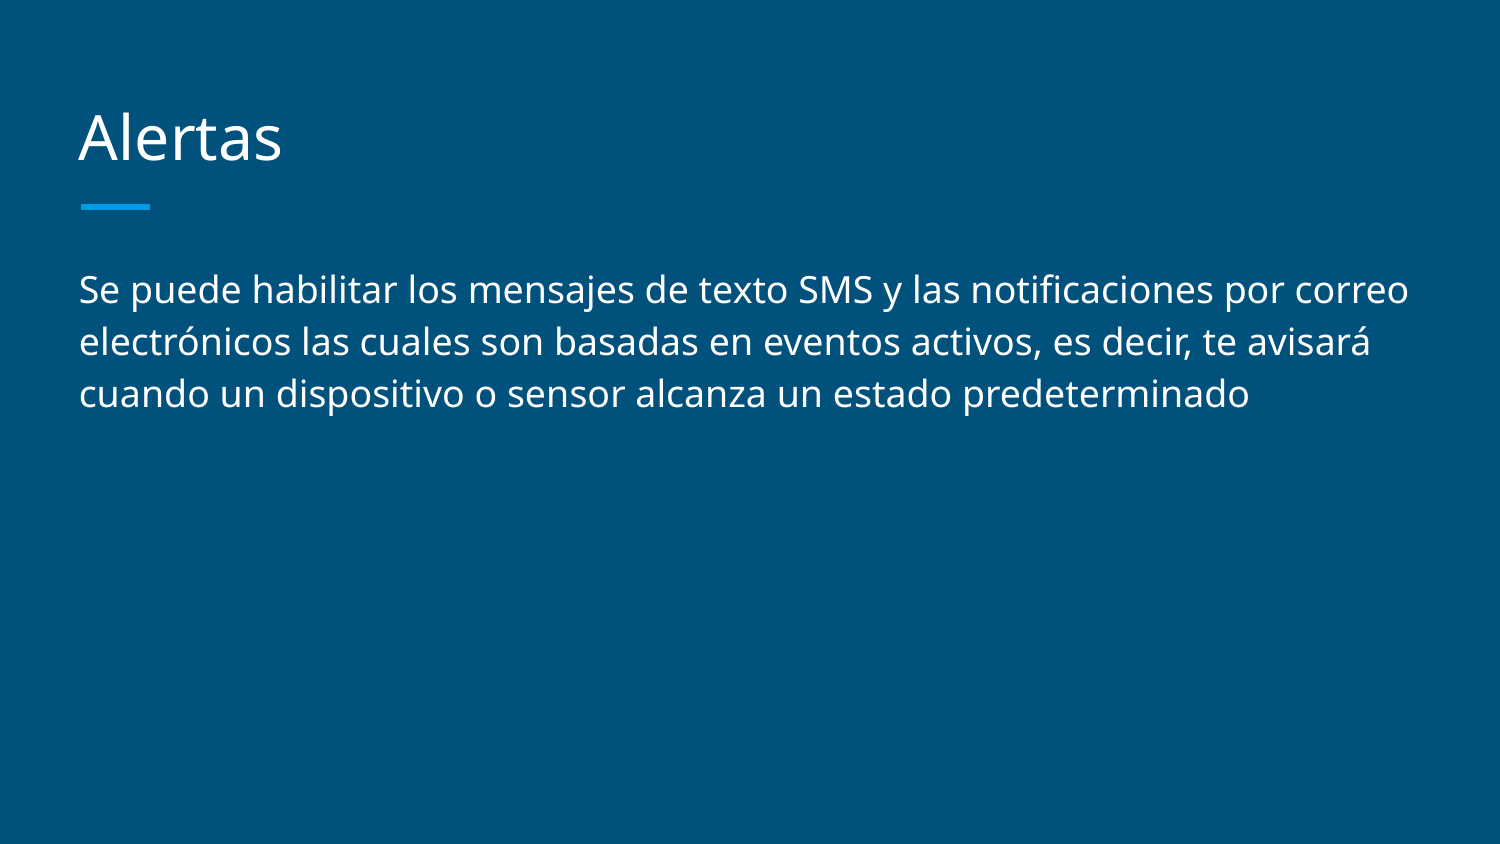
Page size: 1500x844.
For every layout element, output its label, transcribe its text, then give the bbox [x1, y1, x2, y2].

list Se puede habilitar los mensajes de texto SMS y las notificaciones por correo electrónicos las cuales son basadas en eventos activos, es decir, te avisará cuando un dispositivo o sensor alcanza un estado predeterminado [63, 244, 1437, 750]
title Alertas [63, 75, 1437, 188]
